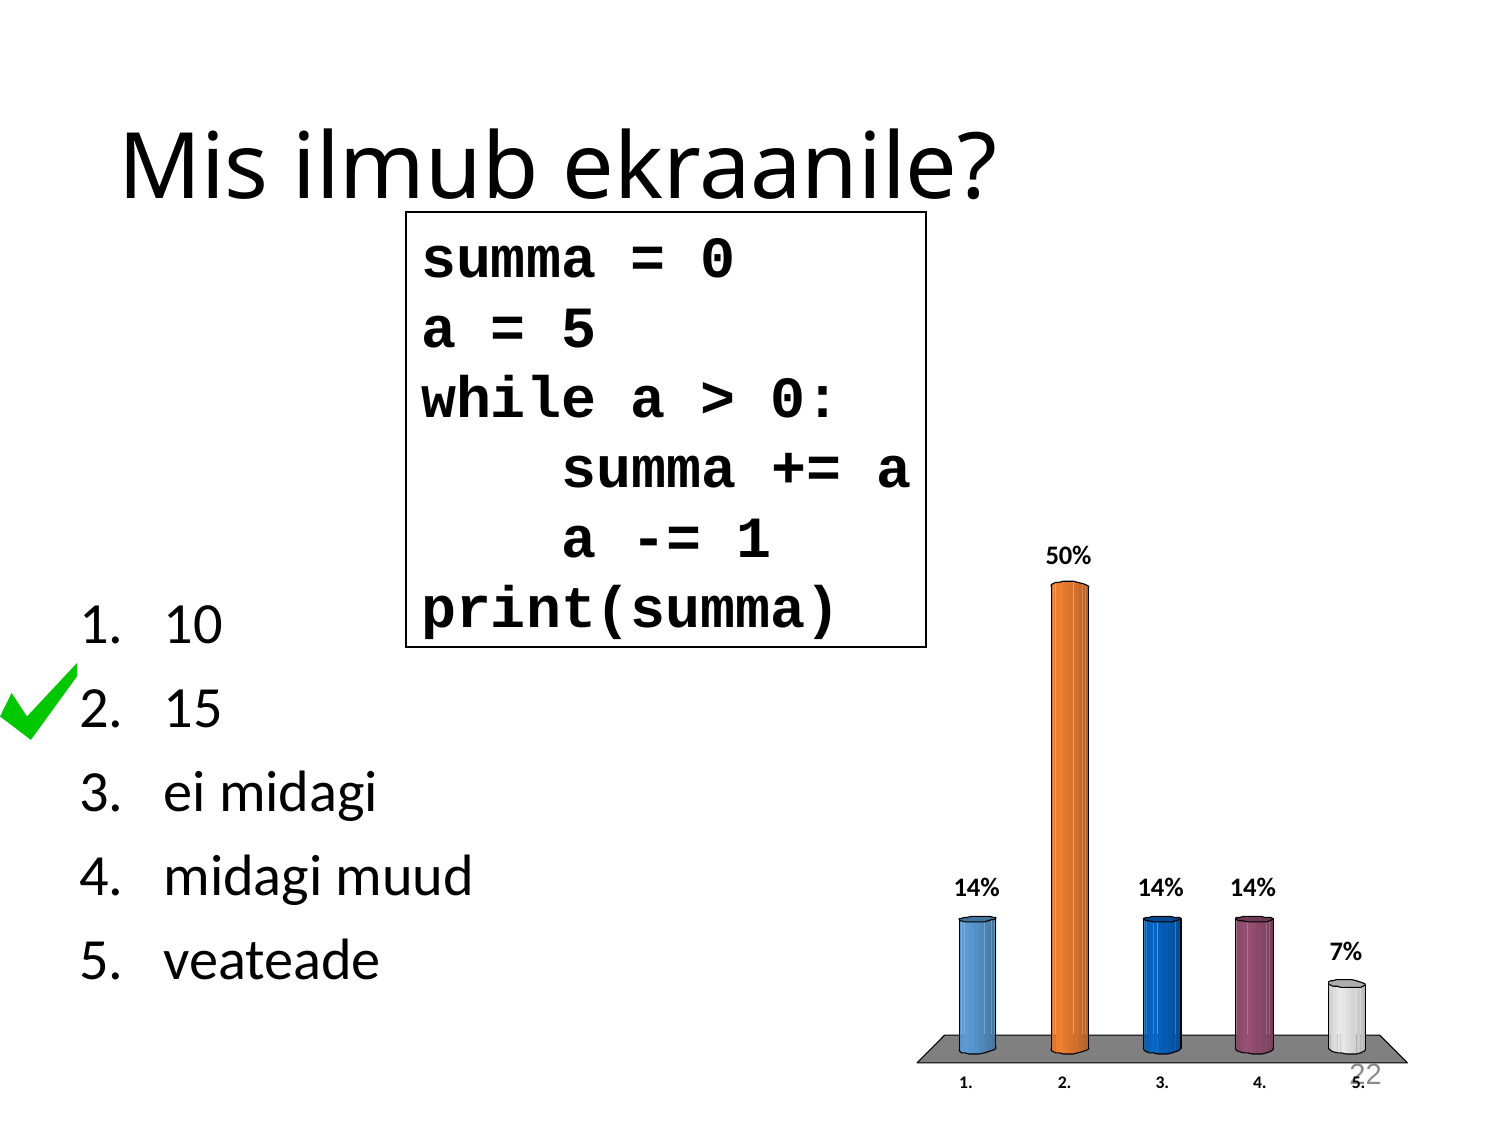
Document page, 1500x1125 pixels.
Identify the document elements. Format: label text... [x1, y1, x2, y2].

title Mis ilmub ekraanile? [103, 59, 1397, 278]
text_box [903, 525, 1437, 1125]
text_box summa = 0 a = 5 while a > 0: summa += a a -= 1 print(summa) [406, 212, 926, 647]
list 10 15 ei midagi midagi muud veateade [64, 586, 740, 1076]
text_box [0, 660, 79, 742]
